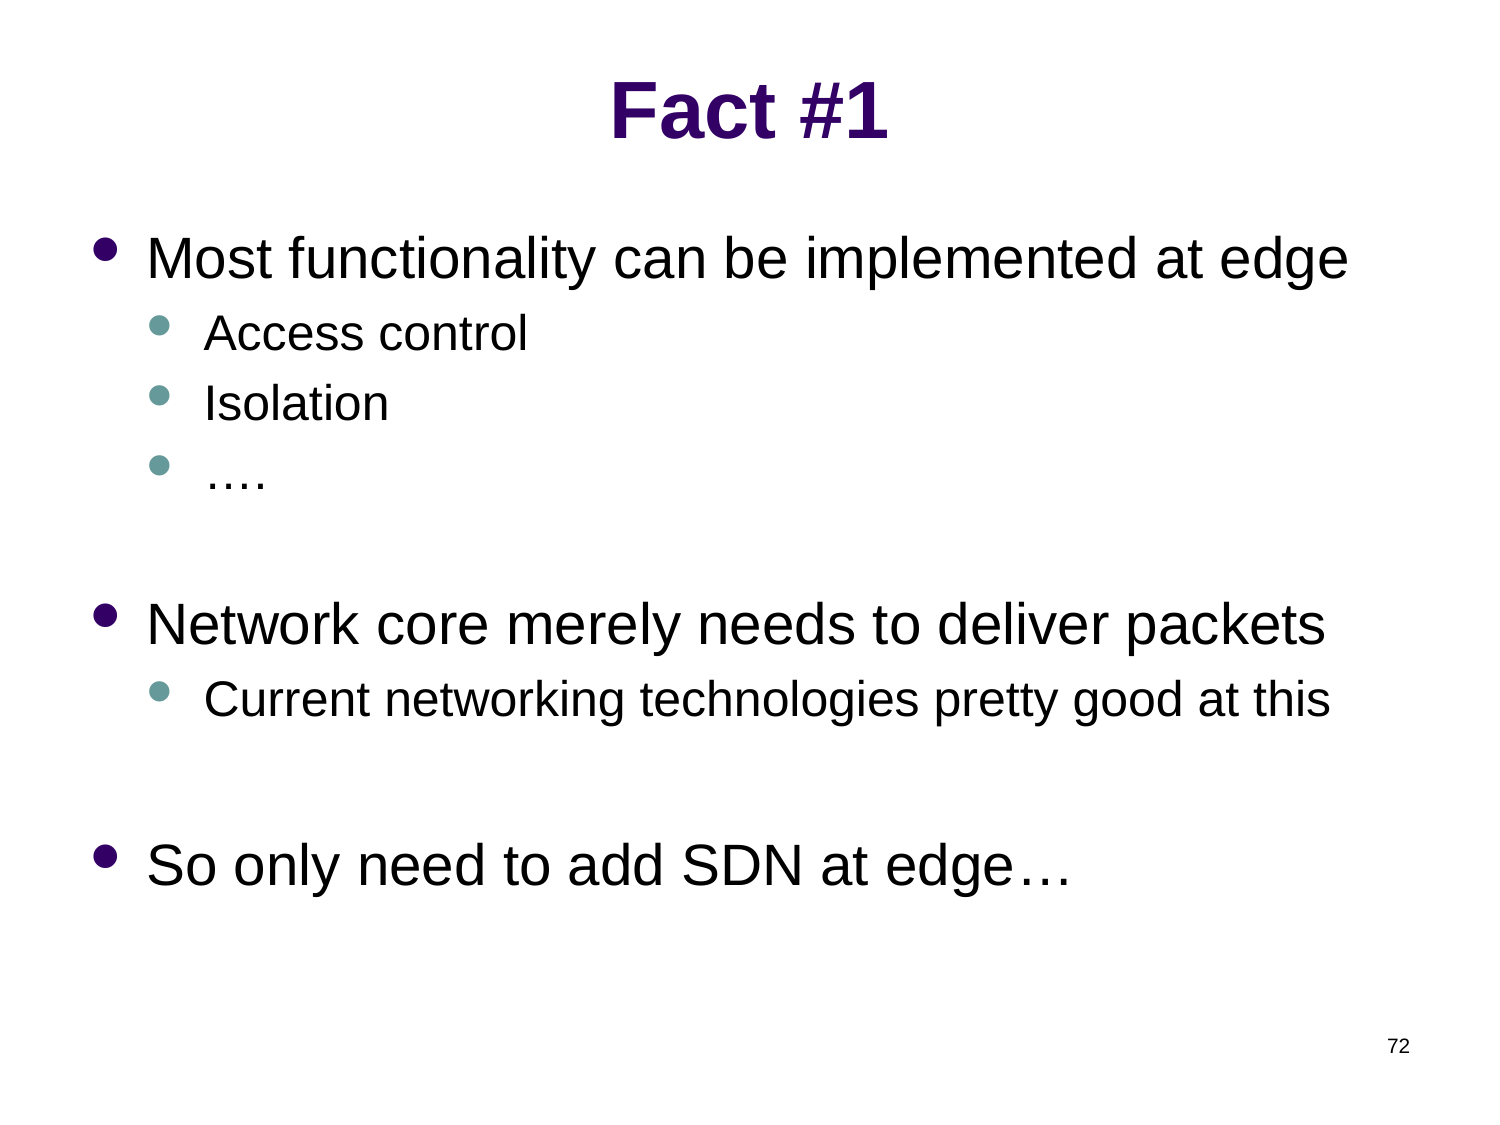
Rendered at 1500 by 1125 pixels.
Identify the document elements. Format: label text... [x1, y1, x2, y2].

title Fact #1 [0, 20, 1500, 163]
list Most functionality can be implemented at edge Access control Isolation …. Network core merely needs to deliver packets Current networking technologies pretty good at this So only need to add SDN at edge… [75, 212, 1475, 1006]
slide_number 72 [1074, 1024, 1426, 1101]
